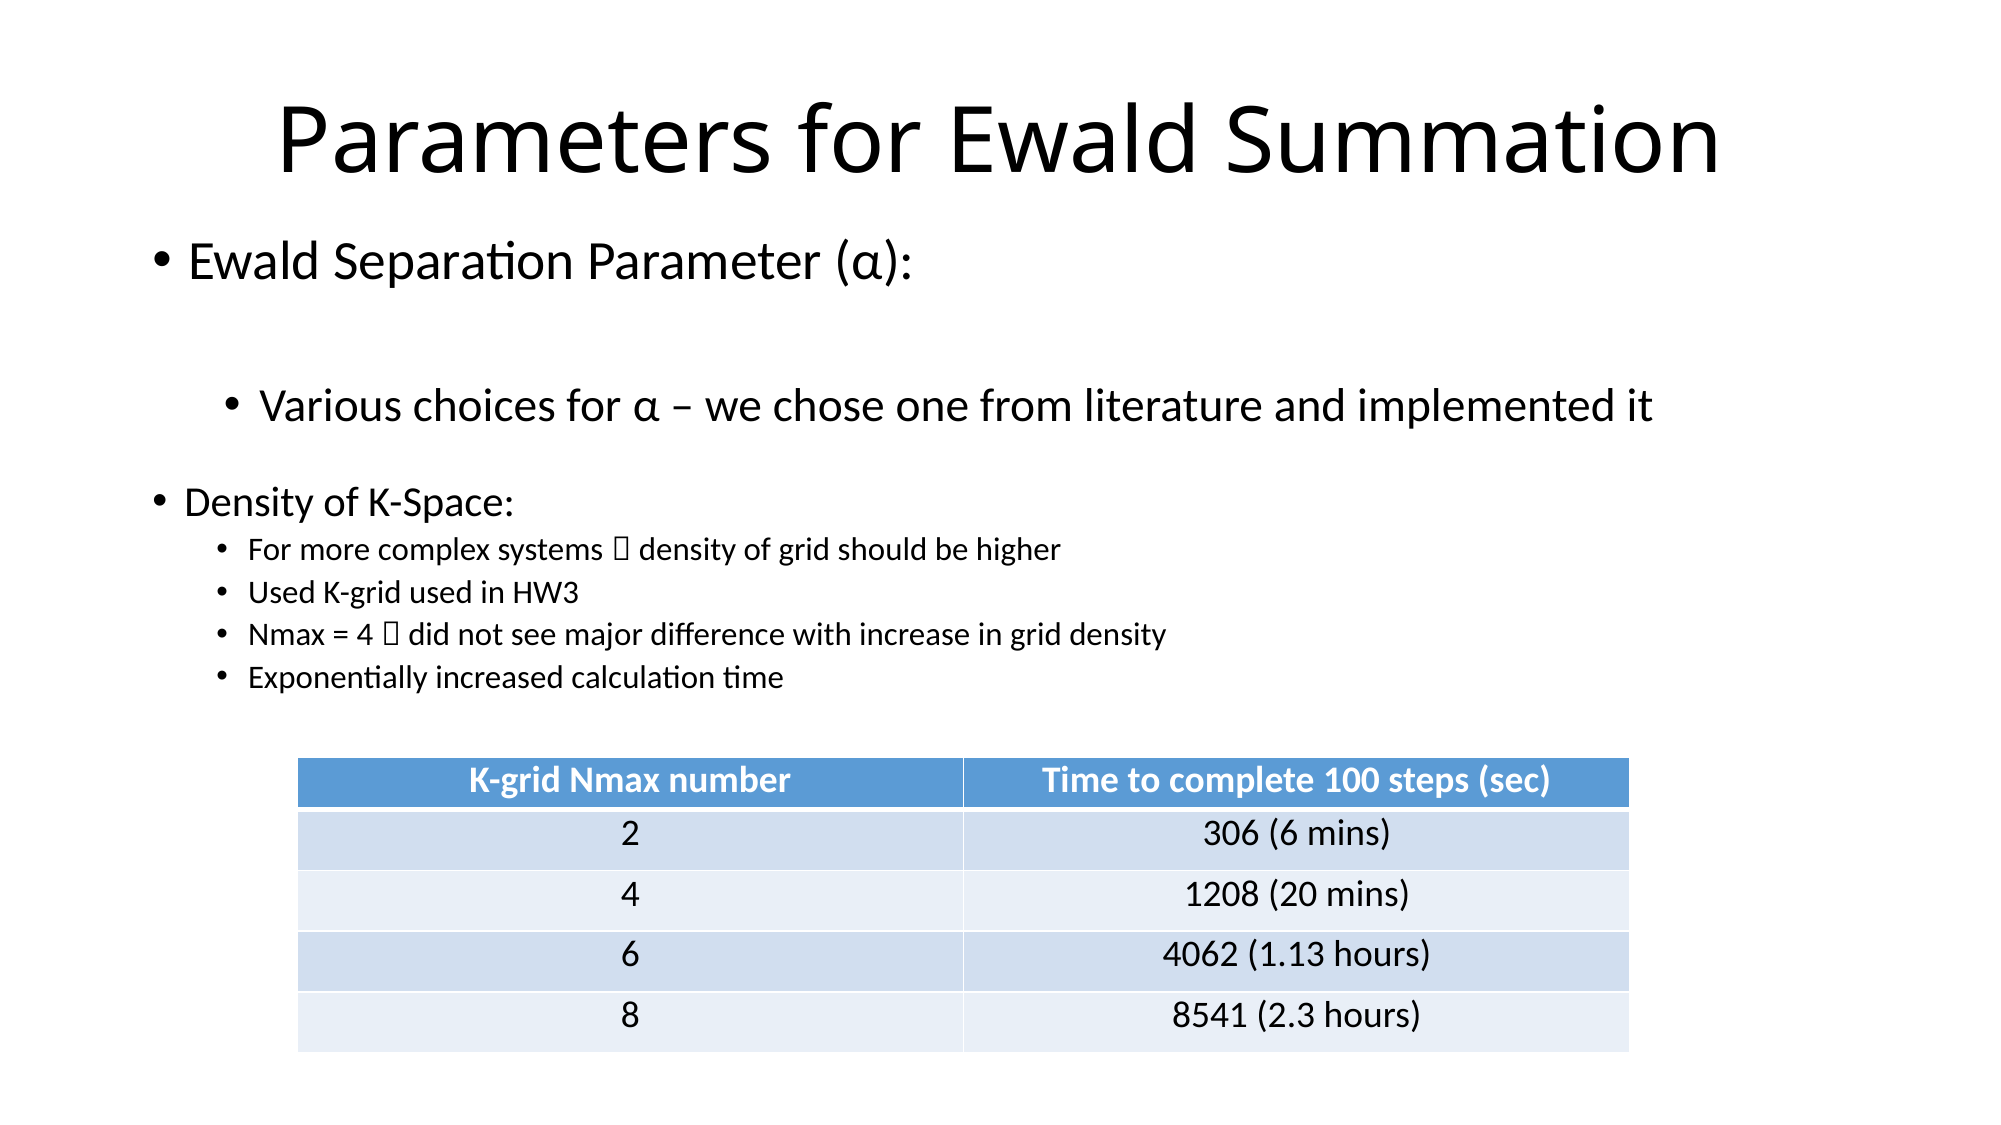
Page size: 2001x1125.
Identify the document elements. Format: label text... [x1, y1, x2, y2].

table_cell 8541 (2.3 hours) [964, 993, 1629, 1052]
table_cell 6 [298, 932, 963, 991]
table_cell 2 [298, 812, 963, 870]
text_box Density of K-Space: For more complex systems  density of grid should be higher Used K-grid used in HW3 Nmax = 4  did not see major difference with increase in grid density Exponentially increased calculation time [137, 472, 1863, 741]
table_header Time to complete 100 steps (sec) [964, 758, 1629, 807]
table_cell 1208 (20 mins) [964, 871, 1629, 930]
table_cell 306 (6 mins) [964, 812, 1629, 870]
title Parameters for Ewald Summation [137, 34, 1863, 252]
table_cell 8 [298, 993, 963, 1052]
table_cell 4062 (1.13 hours) [964, 932, 1629, 991]
table_cell 4 [298, 871, 963, 930]
table_header K-grid Nmax number [298, 758, 963, 807]
